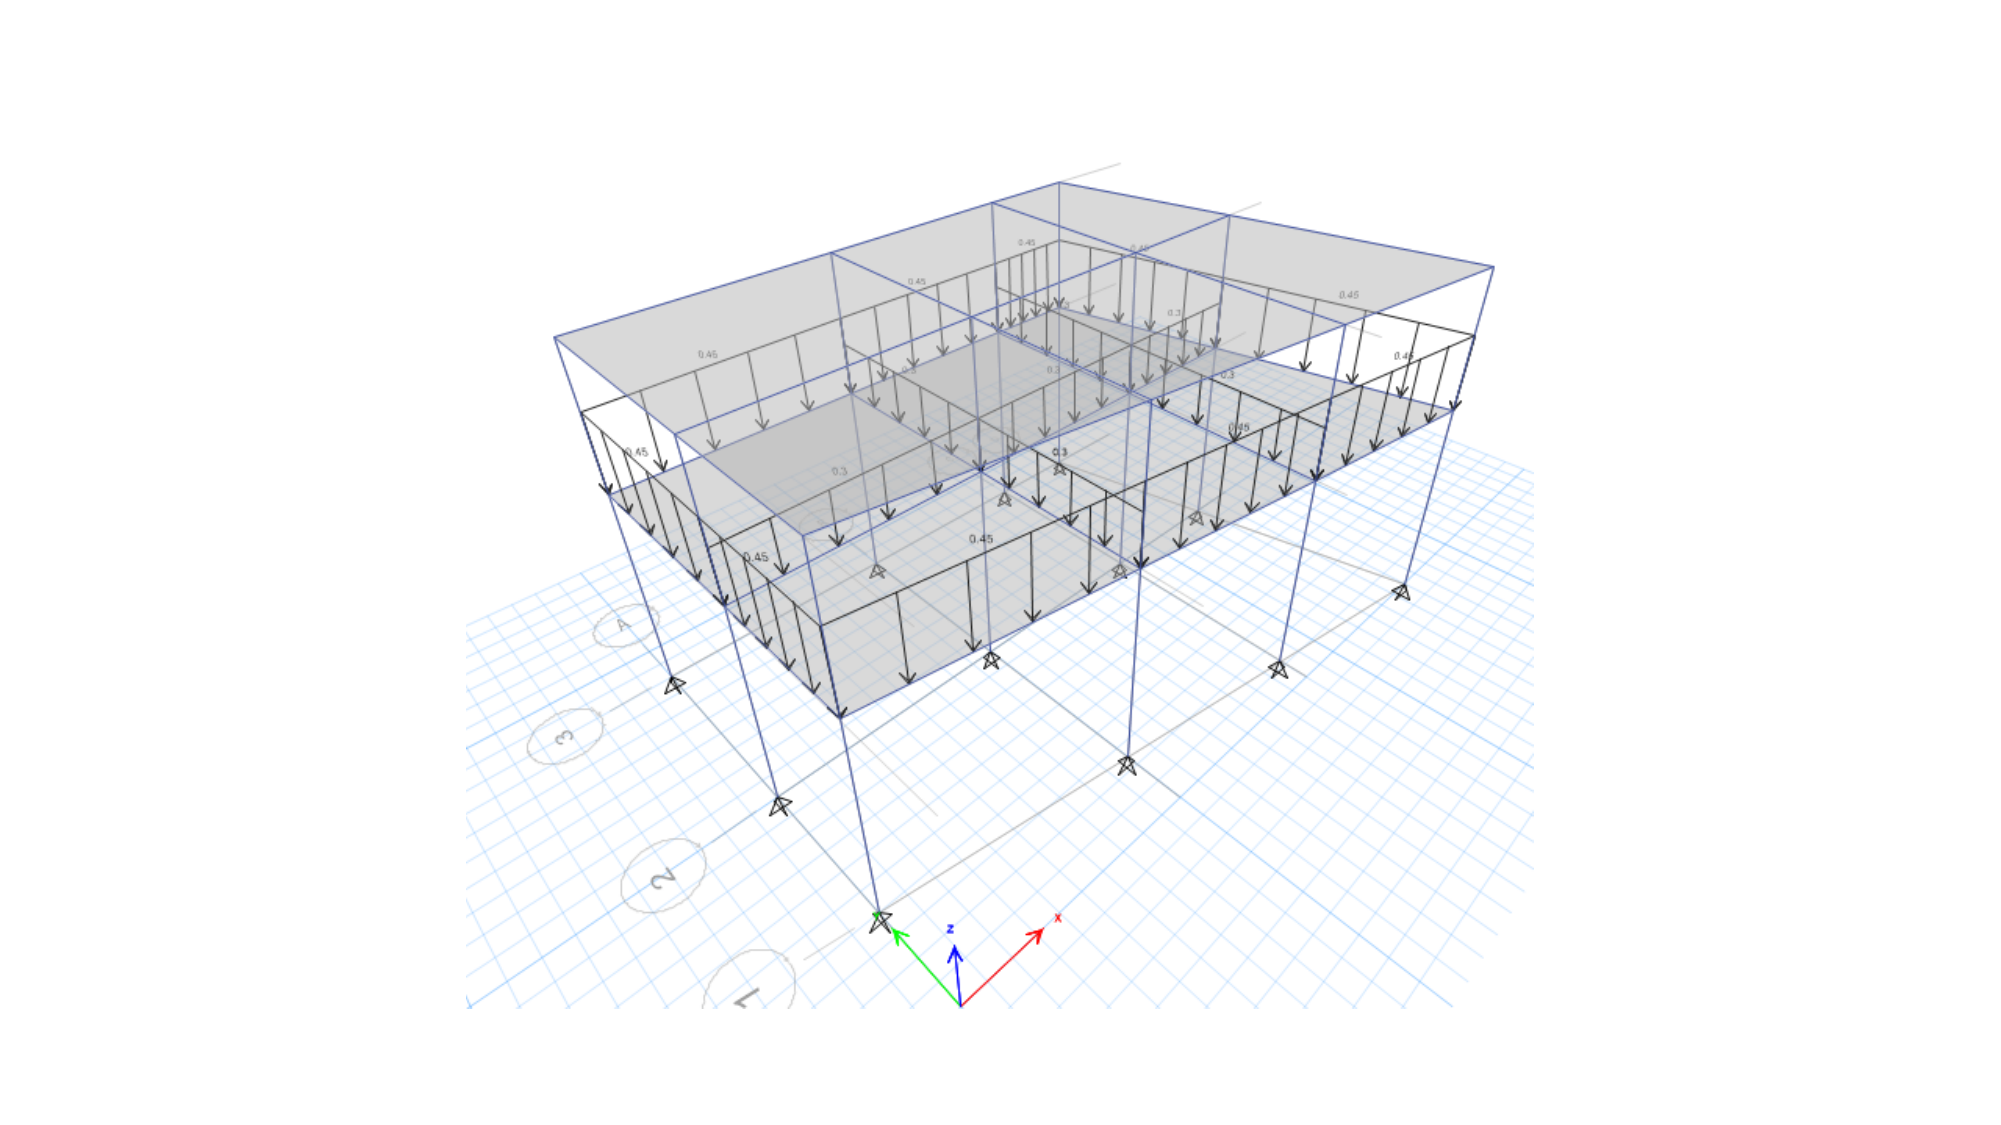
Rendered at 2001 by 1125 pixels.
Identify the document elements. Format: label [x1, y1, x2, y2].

picture [466, 116, 1534, 1009]
